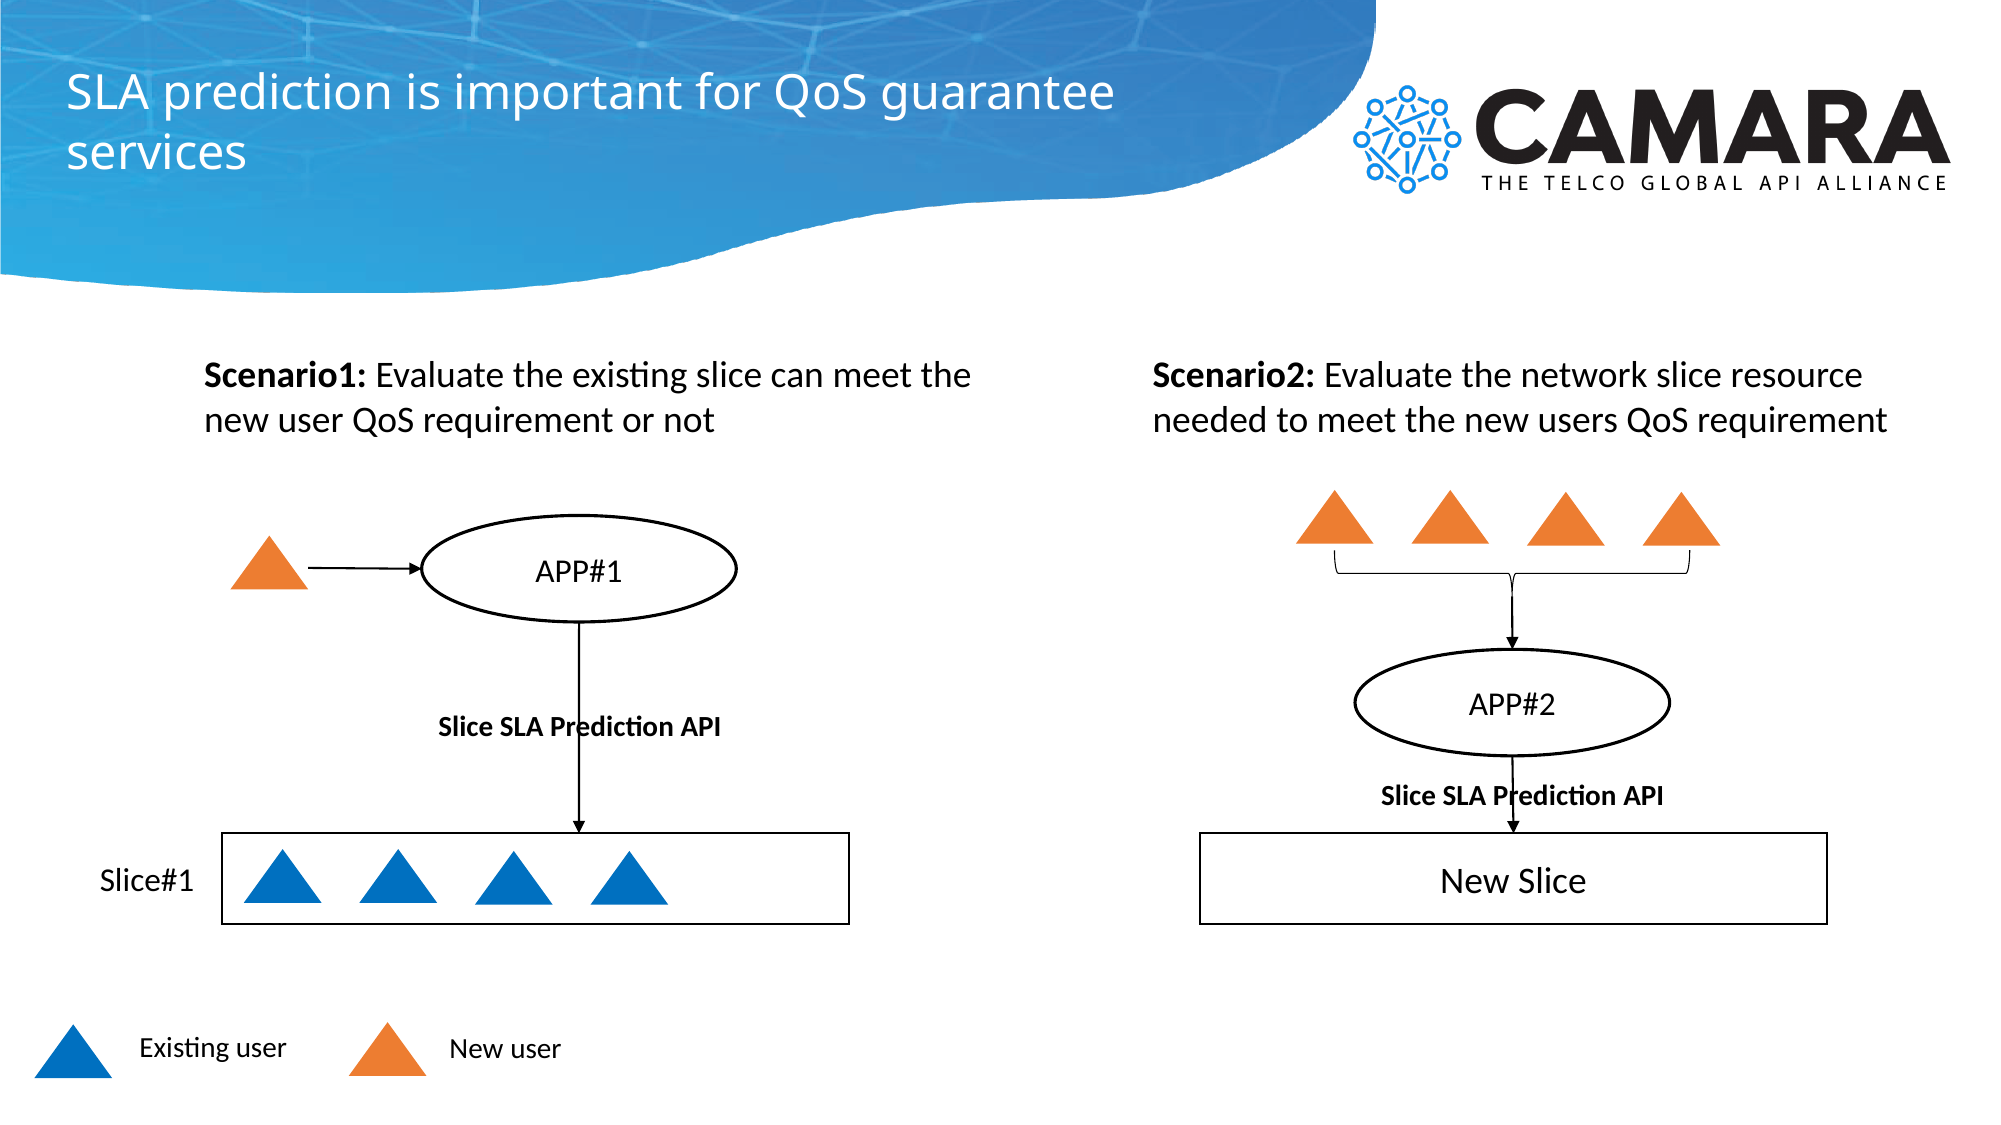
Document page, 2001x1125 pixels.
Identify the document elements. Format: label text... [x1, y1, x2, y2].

text_box [228, 533, 311, 591]
text_box APP#1 [420, 514, 738, 623]
picture [0, 0, 1955, 293]
text_box [346, 1020, 429, 1077]
text_box [1640, 490, 1723, 547]
text_box Slice#1 [85, 850, 210, 906]
text_box [221, 832, 850, 925]
text_box Scenario2: Evaluate the network slice resource needed to meet the new users QoS requirement [1137, 342, 1994, 448]
text_box Slice SLA Prediction API [423, 700, 578, 751]
text_box [588, 849, 671, 906]
text_box [1333, 550, 1691, 596]
text_box Scenario1: Evaluate the existing slice can meet the new user QoS requirement or not [189, 342, 1046, 448]
text_box Existing user [124, 1020, 303, 1071]
text_box Slice SLA Prediction API [1514, 769, 1680, 820]
title SLA prediction is important for QoS guarantee services [51, 53, 1318, 190]
text_box New Slice [1199, 832, 1828, 925]
text_box [1524, 490, 1607, 547]
text_box [32, 1022, 115, 1080]
text_box Slice SLA Prediction API [580, 700, 737, 751]
text_box [472, 849, 555, 906]
text_box [1409, 488, 1492, 545]
text_box [1293, 488, 1376, 545]
text_box Slice SLA Prediction API [1366, 769, 1512, 820]
text_box [241, 847, 324, 904]
text_box APP#2 [1353, 648, 1671, 757]
text_box New user [434, 1022, 577, 1072]
text_box [357, 847, 440, 904]
